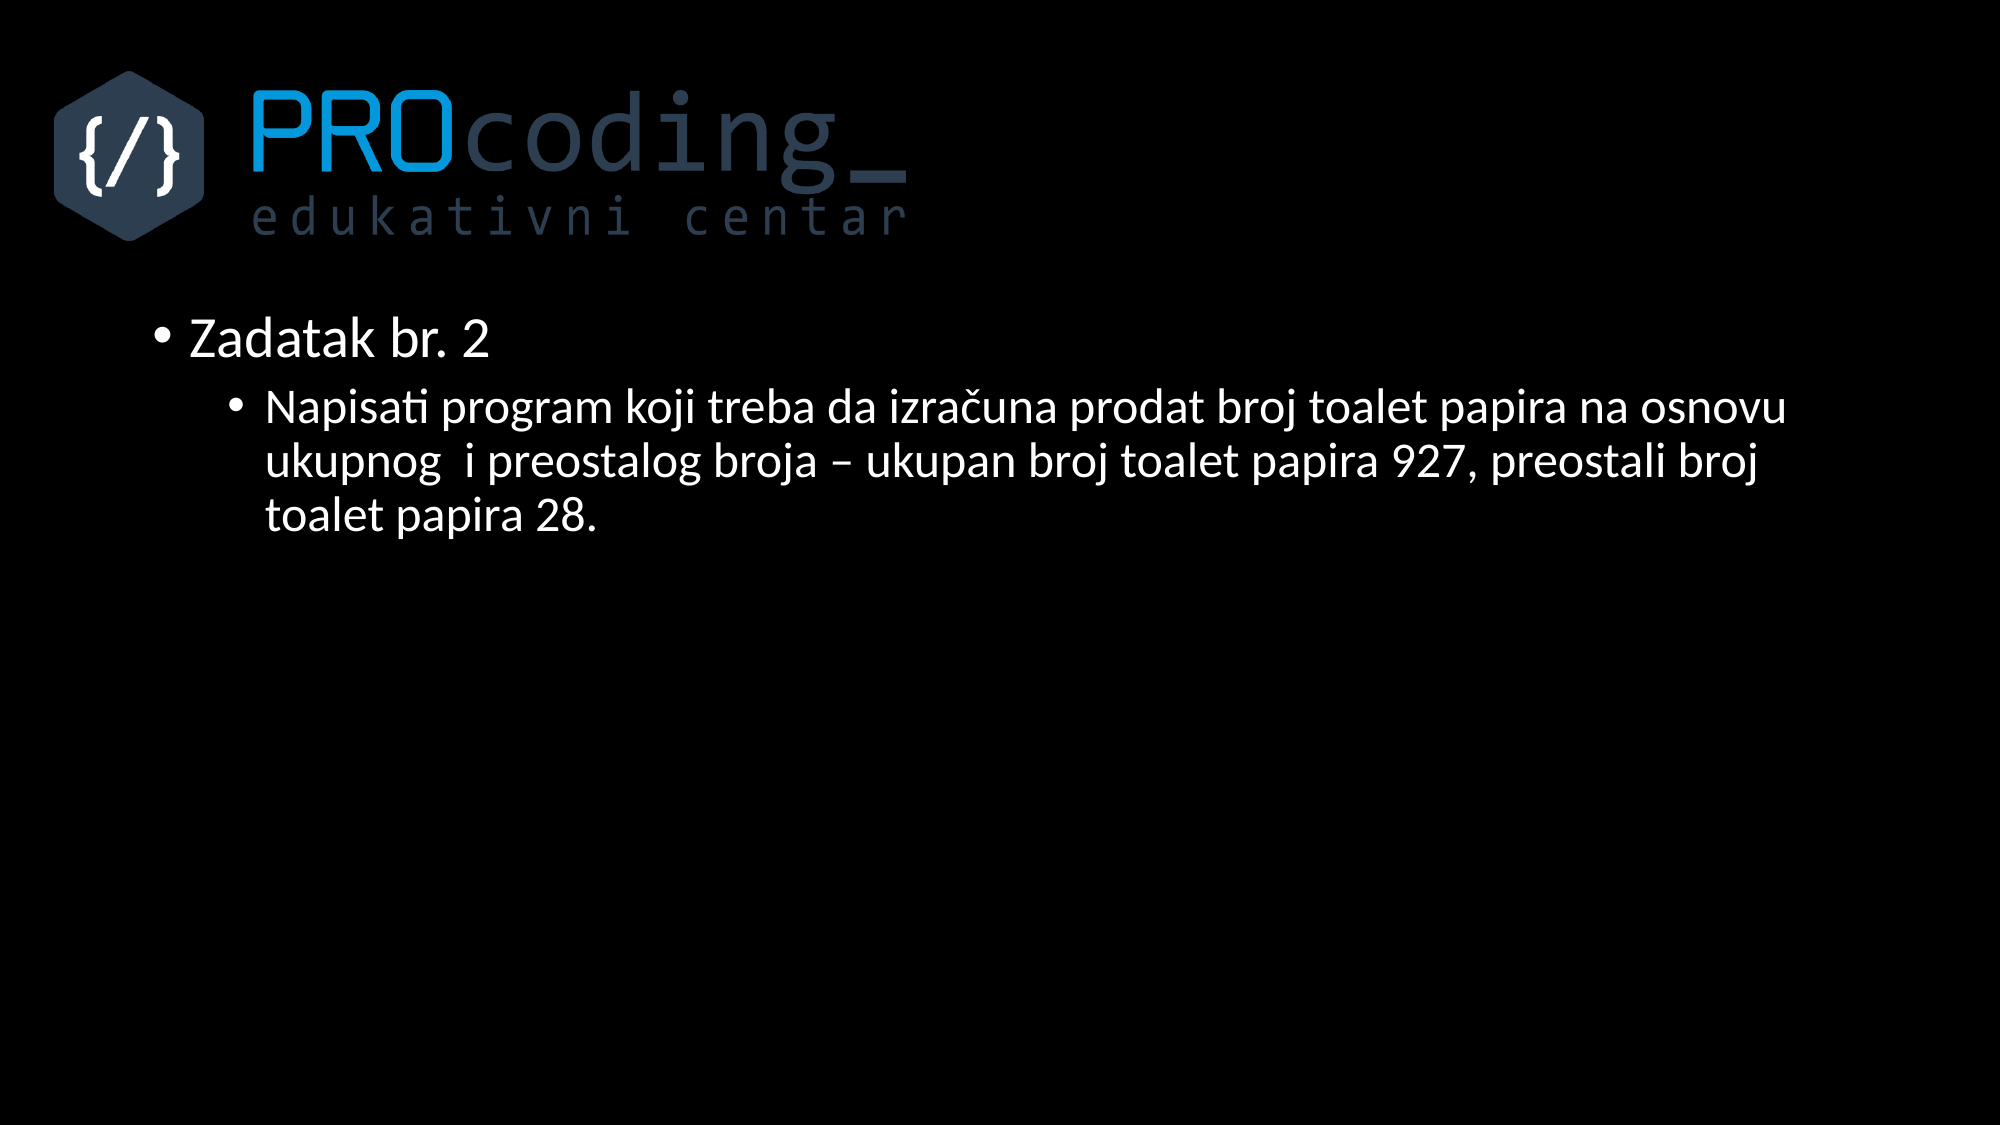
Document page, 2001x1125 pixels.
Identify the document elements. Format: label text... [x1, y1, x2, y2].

picture [54, 71, 906, 241]
list Zadatak br. 2 Napisati program koji treba da izračuna prodat broj toalet papira na osnovu ukupnog i preostalog broja – ukupan broj toalet papira 927, preostali broj toalet papira 28. [137, 299, 1863, 1014]
